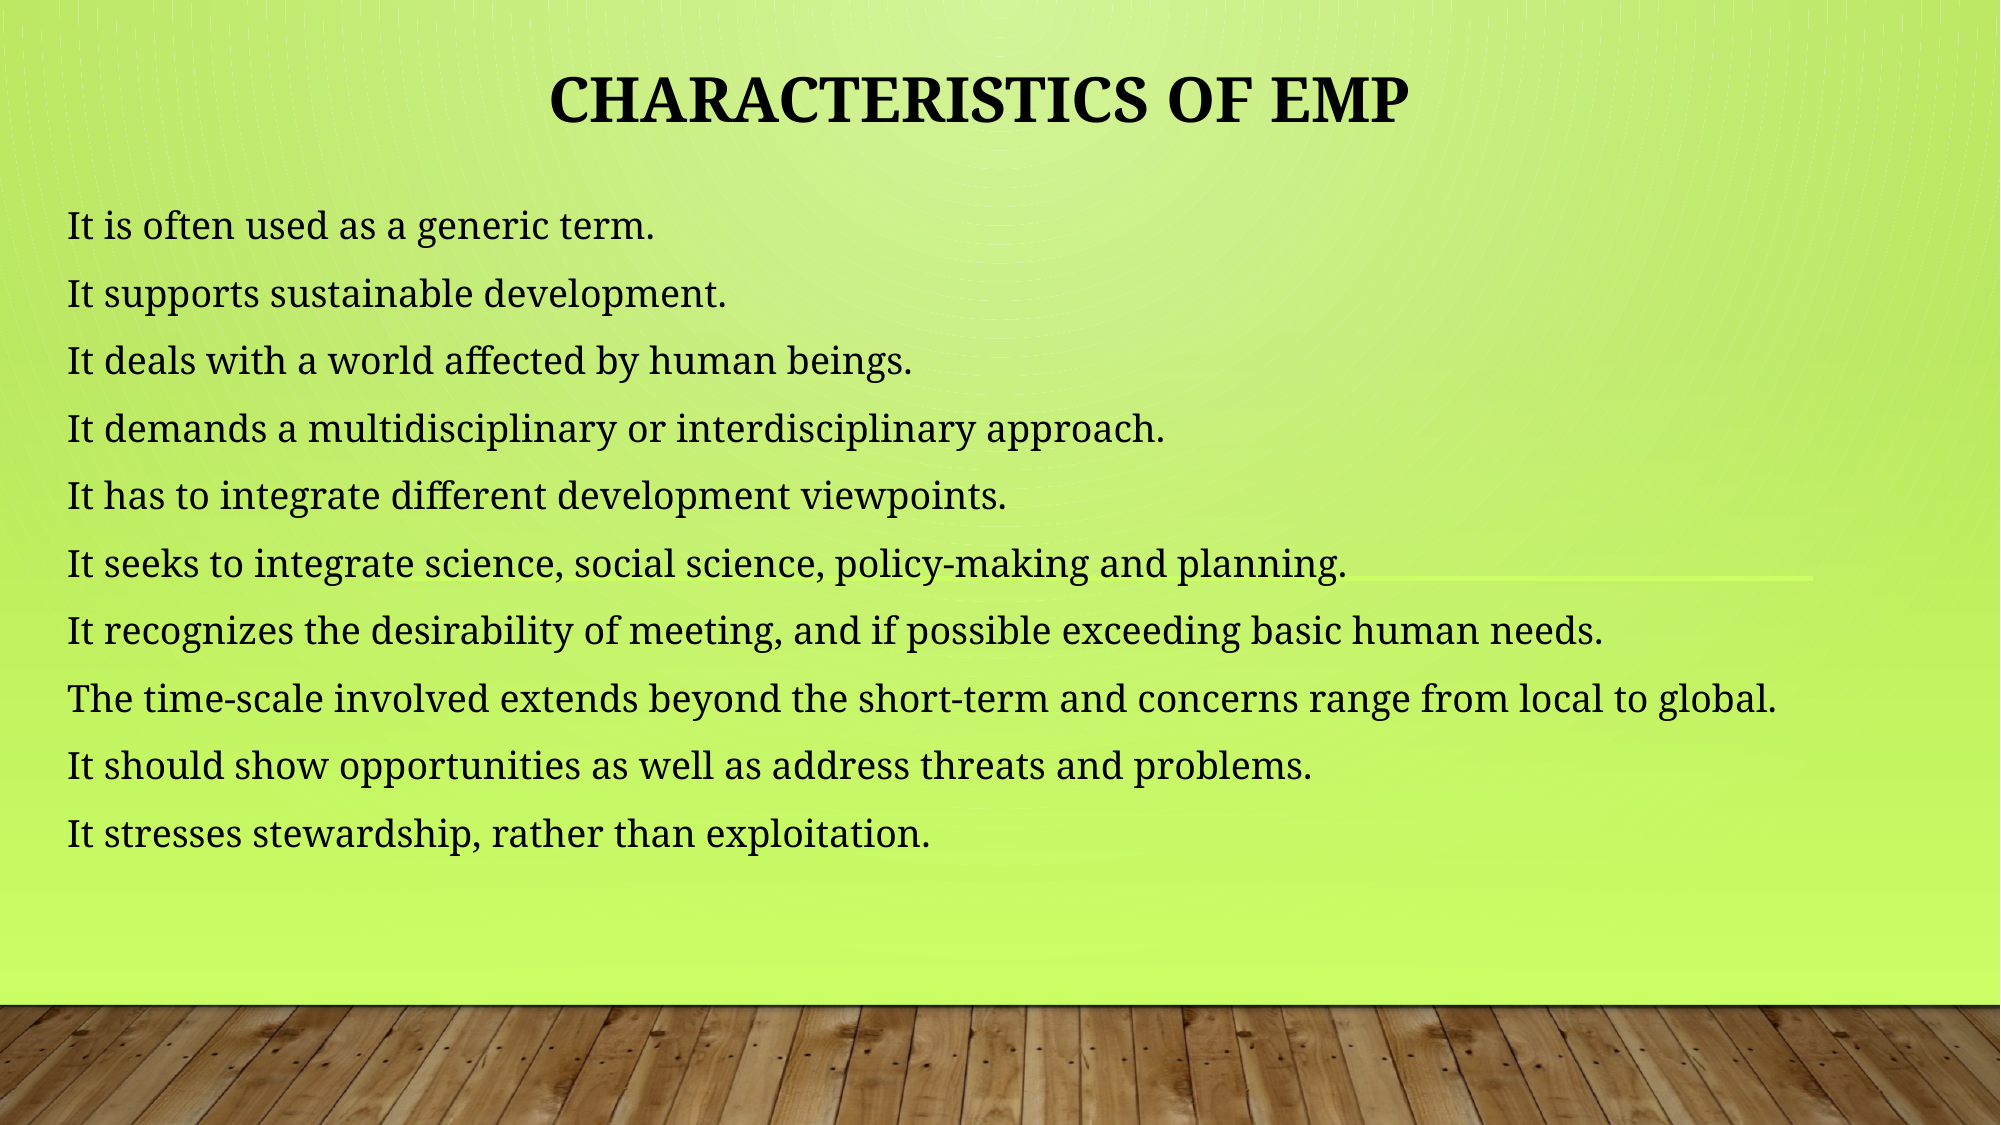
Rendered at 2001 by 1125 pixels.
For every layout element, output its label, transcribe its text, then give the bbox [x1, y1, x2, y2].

title Characteristics of EMP [84, 6, 1875, 136]
text_box It is often used as a generic term. It supports sustainable development. It deals with a world affected by human beings. It demands a multidisciplinary or interdisciplinary approach. It has to integrate different development viewpoints. It seeks to integrate science, social science, policy-making and planning. It recognizes the desirability of meeting, and if possible exceeding basic human needs. The time-scale involved extends beyond the short-term and concerns range from local to global. It should show opportunities as well as address threats and problems. It stresses stewardship, rather than exploitation. [52, 172, 1844, 863]
picture [0, 1005, 2000, 1125]
